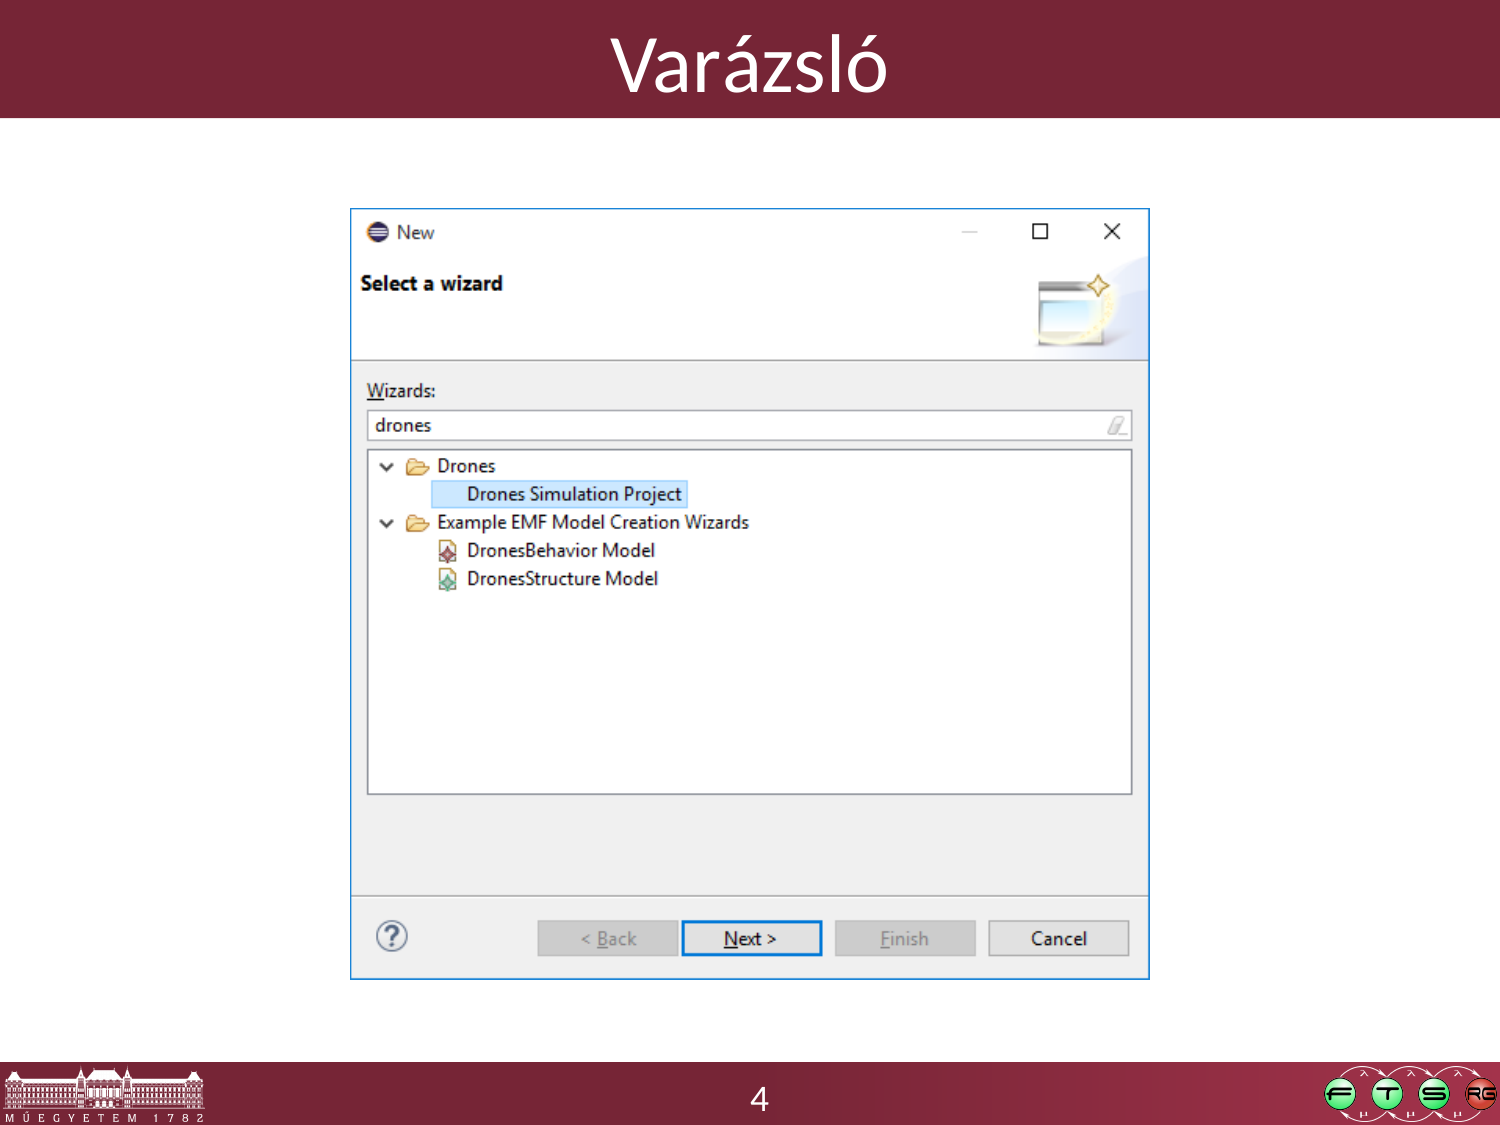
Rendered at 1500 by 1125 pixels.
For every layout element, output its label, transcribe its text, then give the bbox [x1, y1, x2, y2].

picture [1324, 1066, 1497, 1122]
title Varázsló [0, 0, 1500, 119]
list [350, 208, 1150, 980]
picture [3, 1064, 205, 1122]
